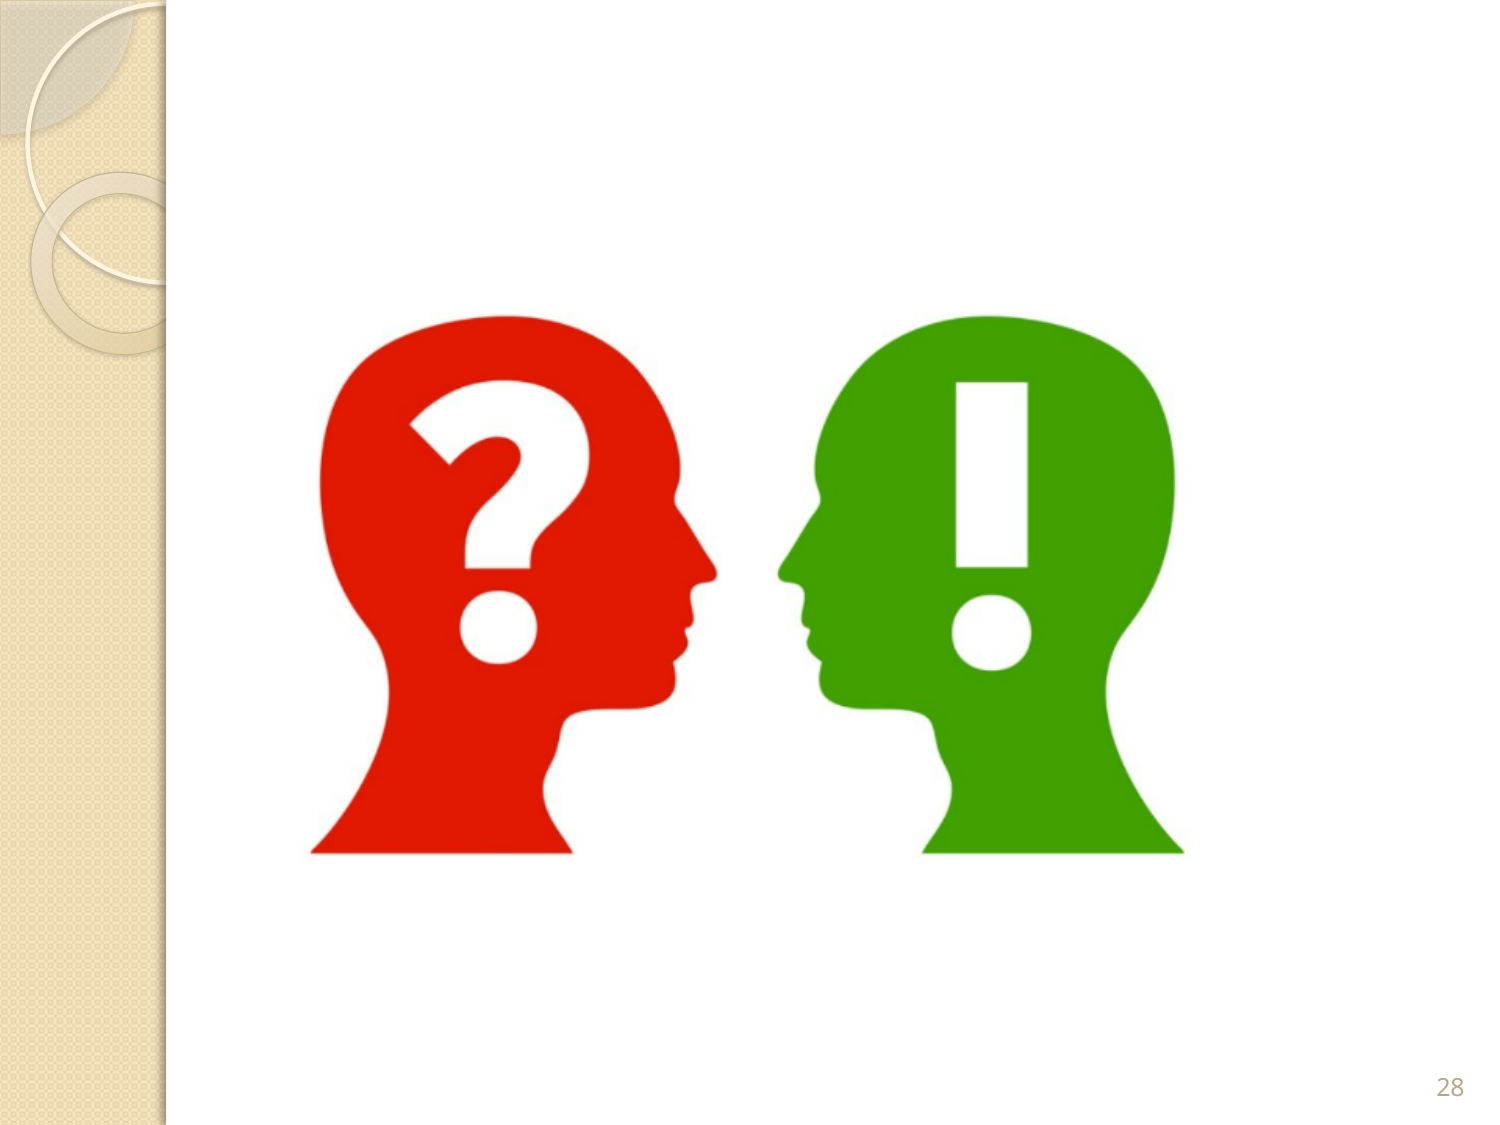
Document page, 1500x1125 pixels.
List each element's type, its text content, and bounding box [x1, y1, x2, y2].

picture [274, 312, 1202, 860]
slide_number 28 [1413, 1034, 1488, 1113]
